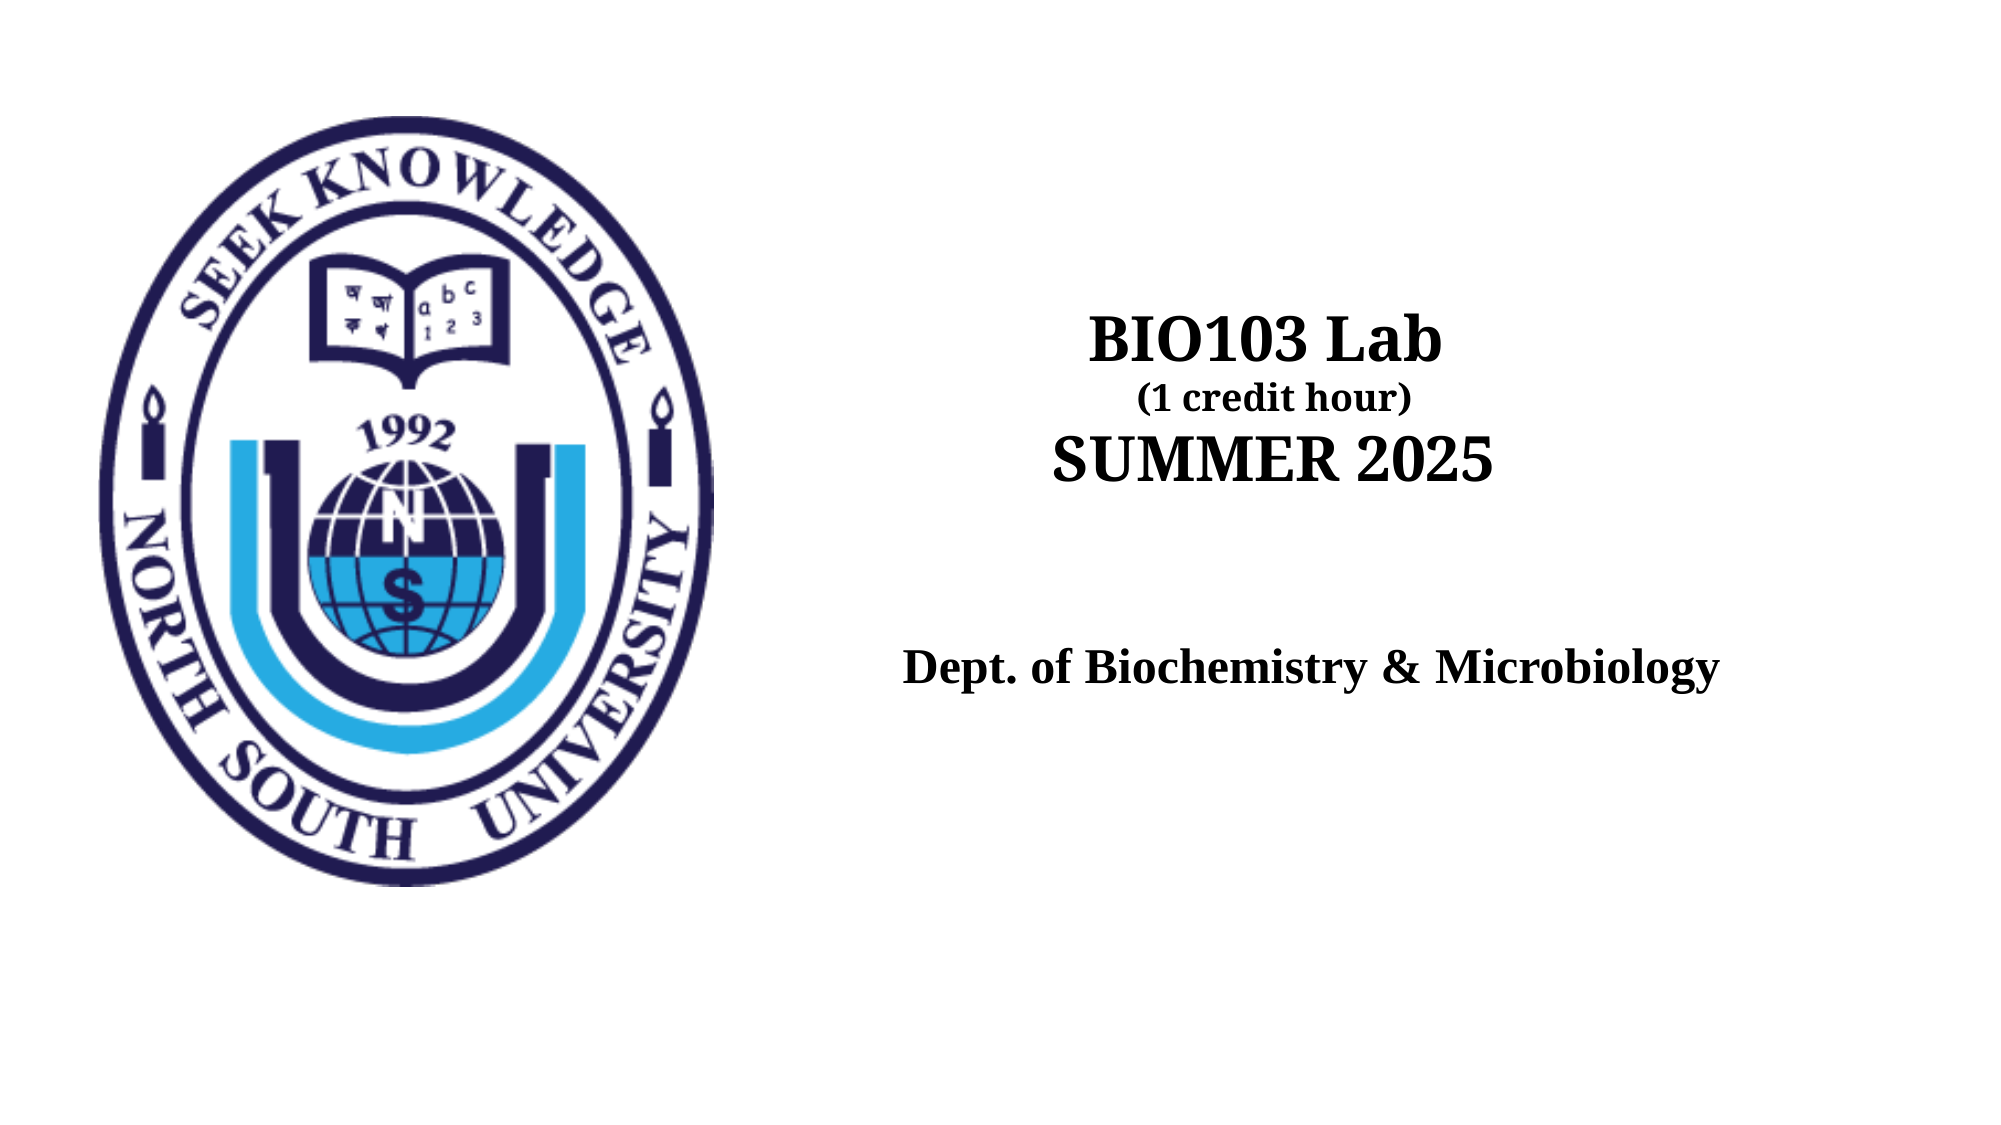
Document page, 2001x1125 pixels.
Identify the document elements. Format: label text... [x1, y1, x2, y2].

picture [98, 116, 714, 887]
subtitle Dept. of Biochemistry & Microbiology [790, 608, 1736, 742]
title BIO103 Lab (1 credit hour) SUMMER 2025 [790, 241, 1759, 502]
